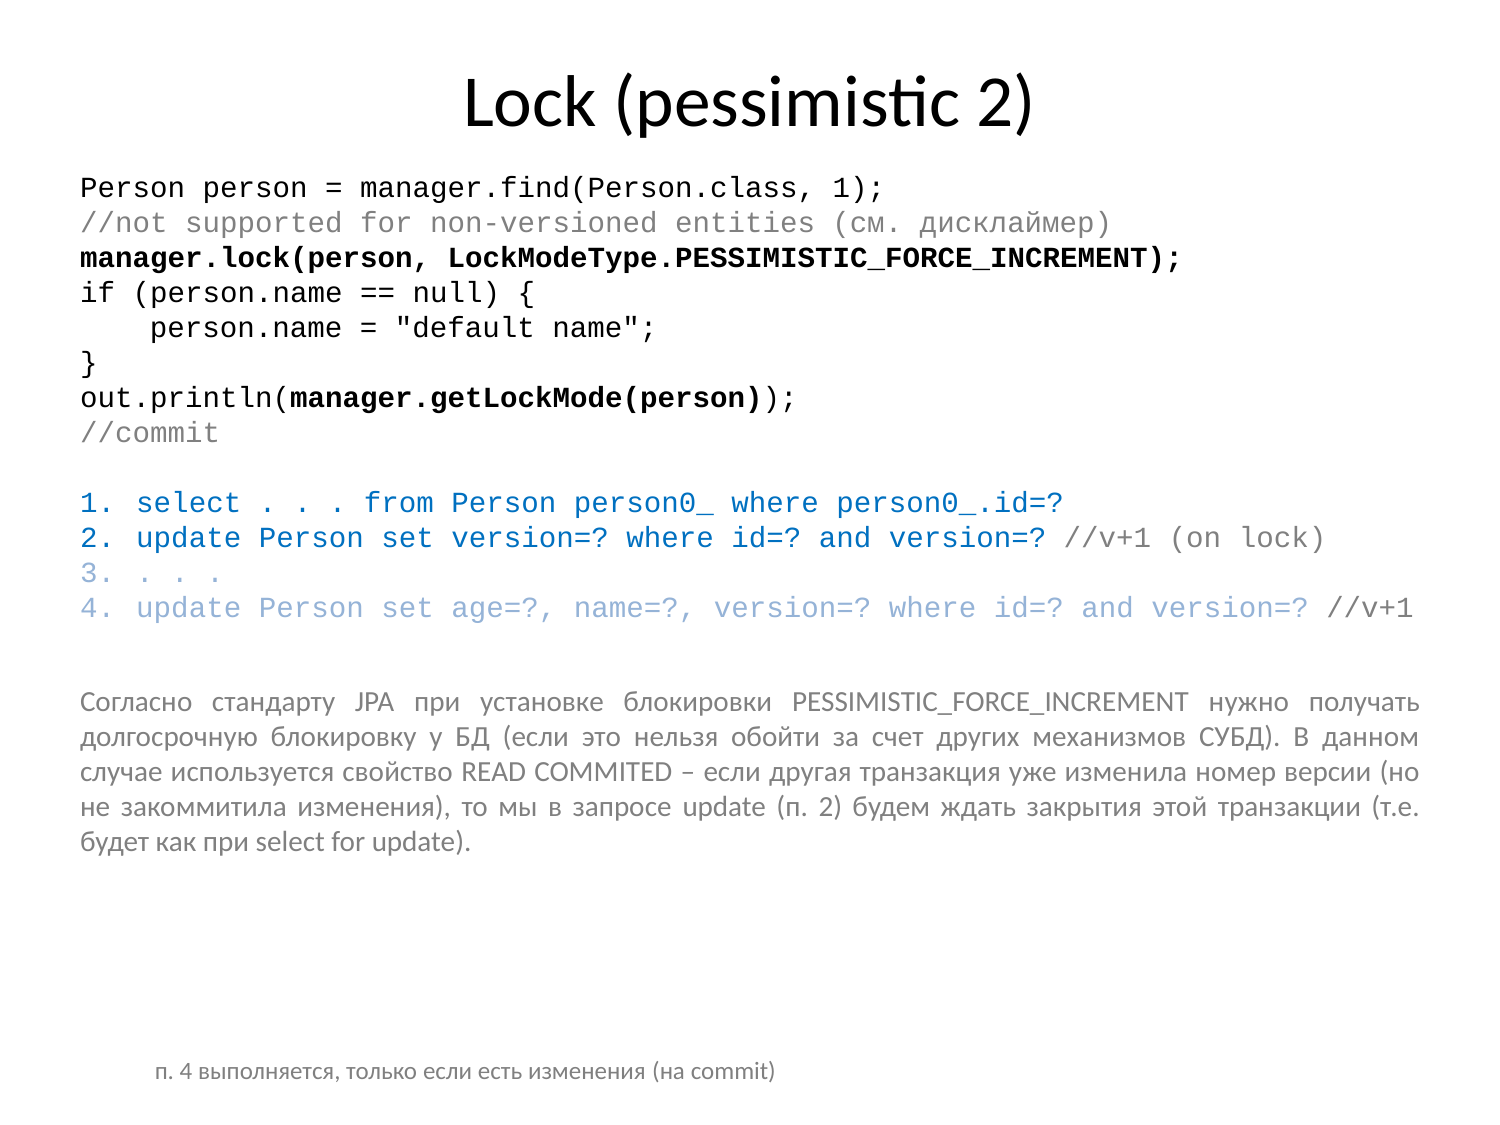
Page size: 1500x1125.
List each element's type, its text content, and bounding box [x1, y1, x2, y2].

title Lock (pessimistic 2) [75, 45, 1425, 149]
text_box п. 4 выполняется, только если есть изменения (на commit) [140, 1046, 791, 1092]
list Person person = manager.find(Person.class, 1); //not supported for non-versioned entities (см. дисклаймер) manager.lock(person, LockModeType.PESSIMISTIC_FORCE_INCREMENT); if (person.name == null) { person.name = "default name"; } out.println(manager.getLockMode(person)); //commit select . . . from Person person0_ where person0_.id=? update Person set version=? where id=? and version=? //v+1 (on lock) . . . update Person set age=?, name=?, version=? where id=? and version=? //v+1 Согласно стандарту JPA при установке блокировки PESSIMISTIC_FORCE_INCREMENT нужно получать долгосрочную блокировку у БД (если это нельзя обойти за счет других механизмов СУБД). В данном случае используется свойство READ COMMITED – если другая транзакция уже изменила номер версии (но не закоммитила изменения), то мы в запросе update (п. 2) будем ждать закрытия этой транзакции (т.е. будет как при select for update). [64, 160, 1436, 1035]
